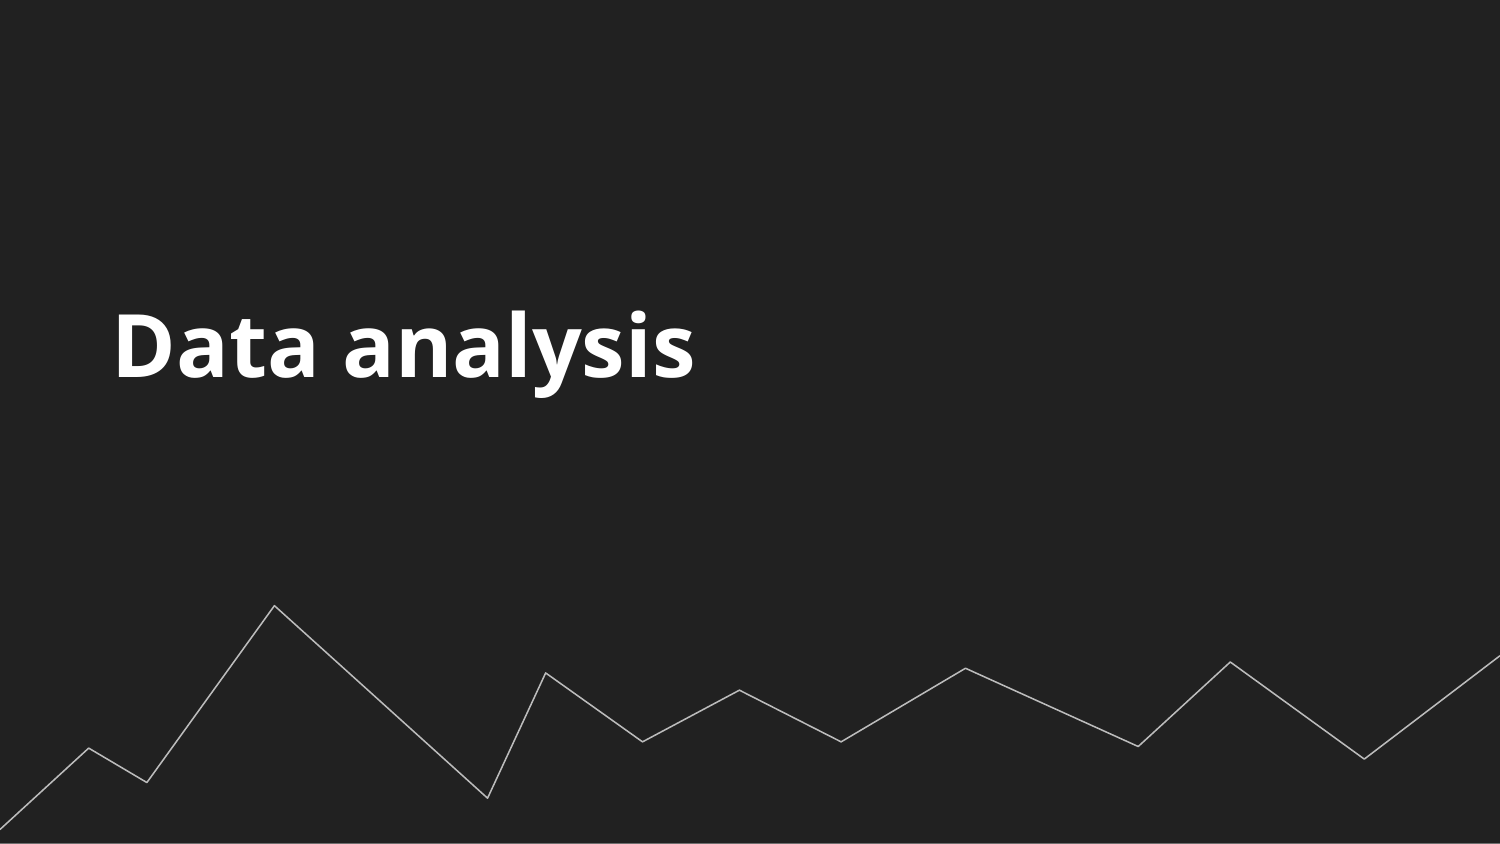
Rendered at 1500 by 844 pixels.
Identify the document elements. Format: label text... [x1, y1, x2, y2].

title Data analysis [96, 138, 1226, 411]
